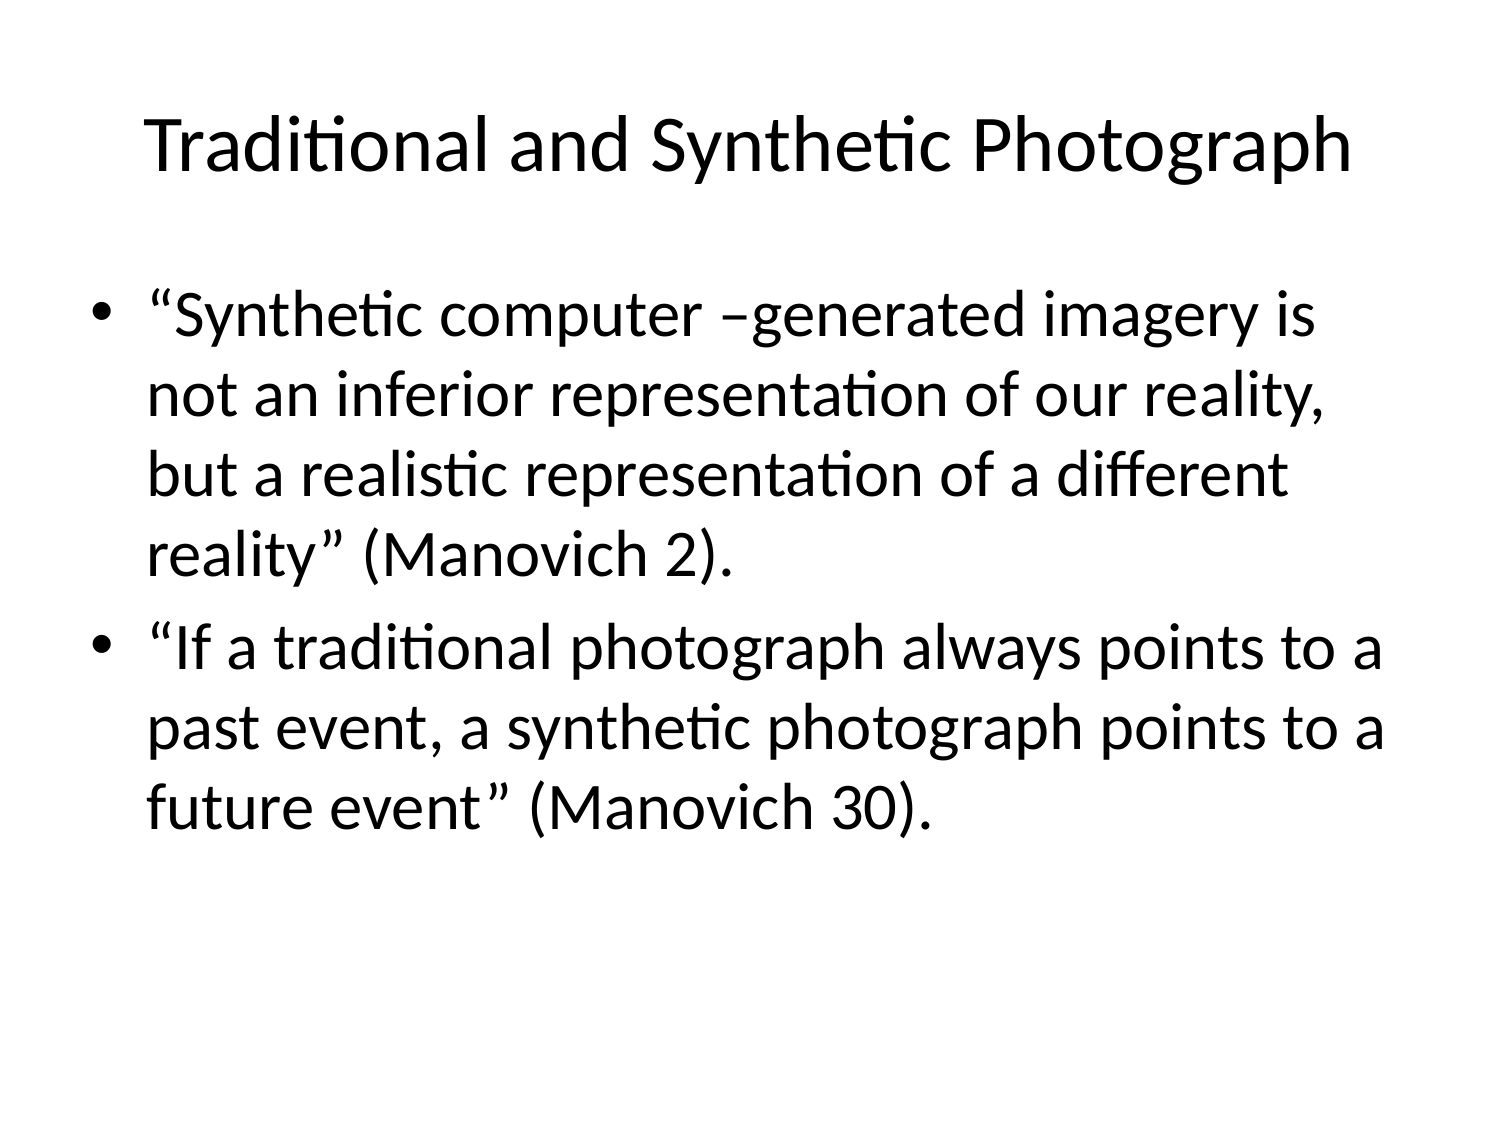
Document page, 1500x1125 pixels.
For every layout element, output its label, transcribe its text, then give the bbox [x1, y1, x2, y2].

title Traditional and Synthetic Photograph [75, 45, 1425, 233]
list “Synthetic computer –generated imagery is not an inferior representation of our reality, but a realistic representation of a different reality” (Manovich 2). “If a traditional photograph always points to a past event, a synthetic photograph points to a future event” (Manovich 30). [75, 262, 1425, 1005]
